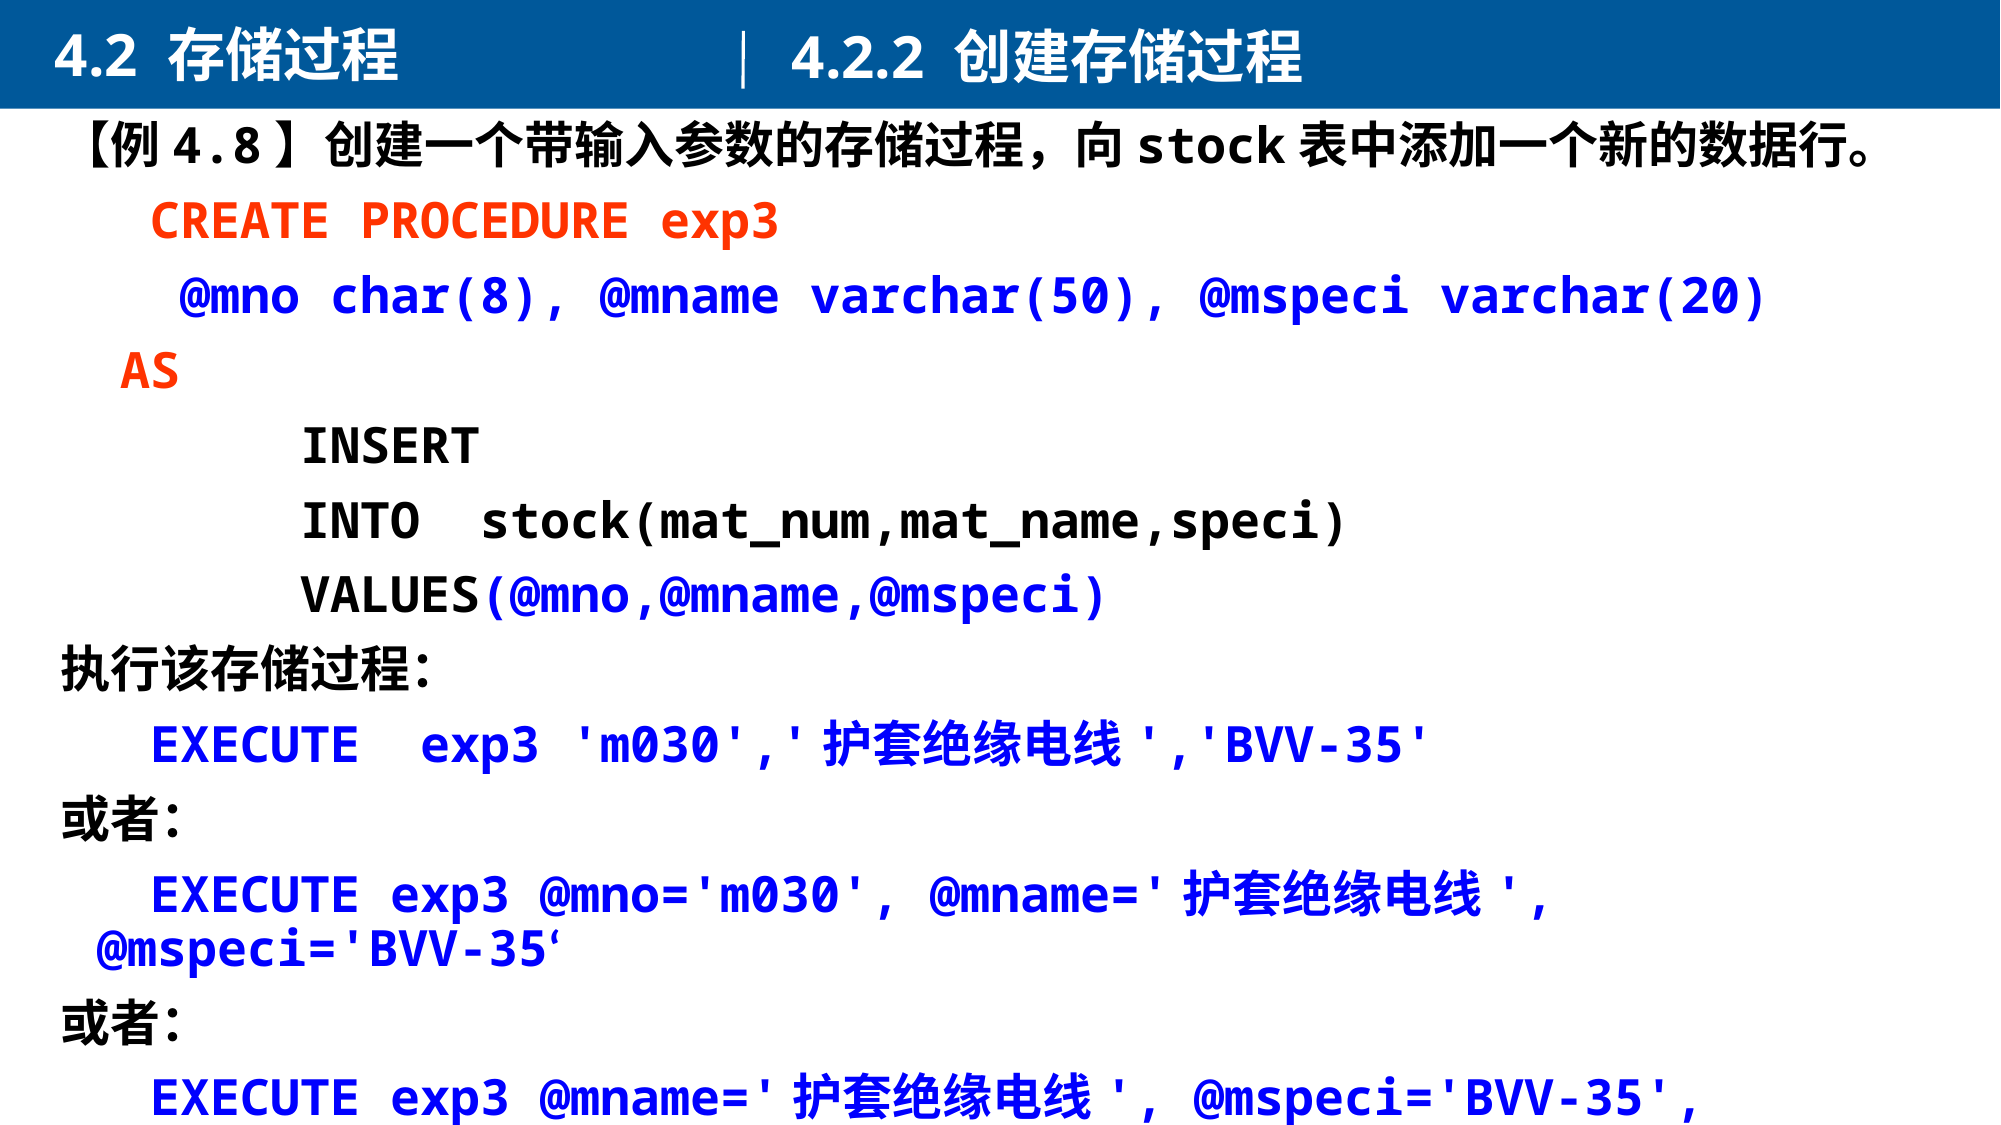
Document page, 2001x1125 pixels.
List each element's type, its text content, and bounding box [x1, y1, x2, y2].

text_box 4.2.2 创建存储过程 [777, 12, 2000, 98]
text_box [0, 0, 2000, 109]
text_box 【例4.8】创建一个带输入参数的存储过程，向stock表中添加一个新的数据行。 CREATE PROCEDURE exp3 @mno char(8), @mname varchar(50), @mspeci varchar(20) AS INSERT INTO stock(mat_num,mat_name,speci) VALUES(@mno,@mname,@mspeci) 执行该存储过程： EXECUTE exp3 'm030','护套绝缘电线','BVV-35' 或者： EXECUTE exp3 @mno='m030', @mname='护套绝缘电线', @mspeci='BVV-35‘ 或者： EXECUTE exp3 @mname='护套绝缘电线', @mspeci='BVV-35', @mno='m030' [45, 113, 1953, 1114]
text_box 4.2 存储过程 [40, 10, 870, 96]
